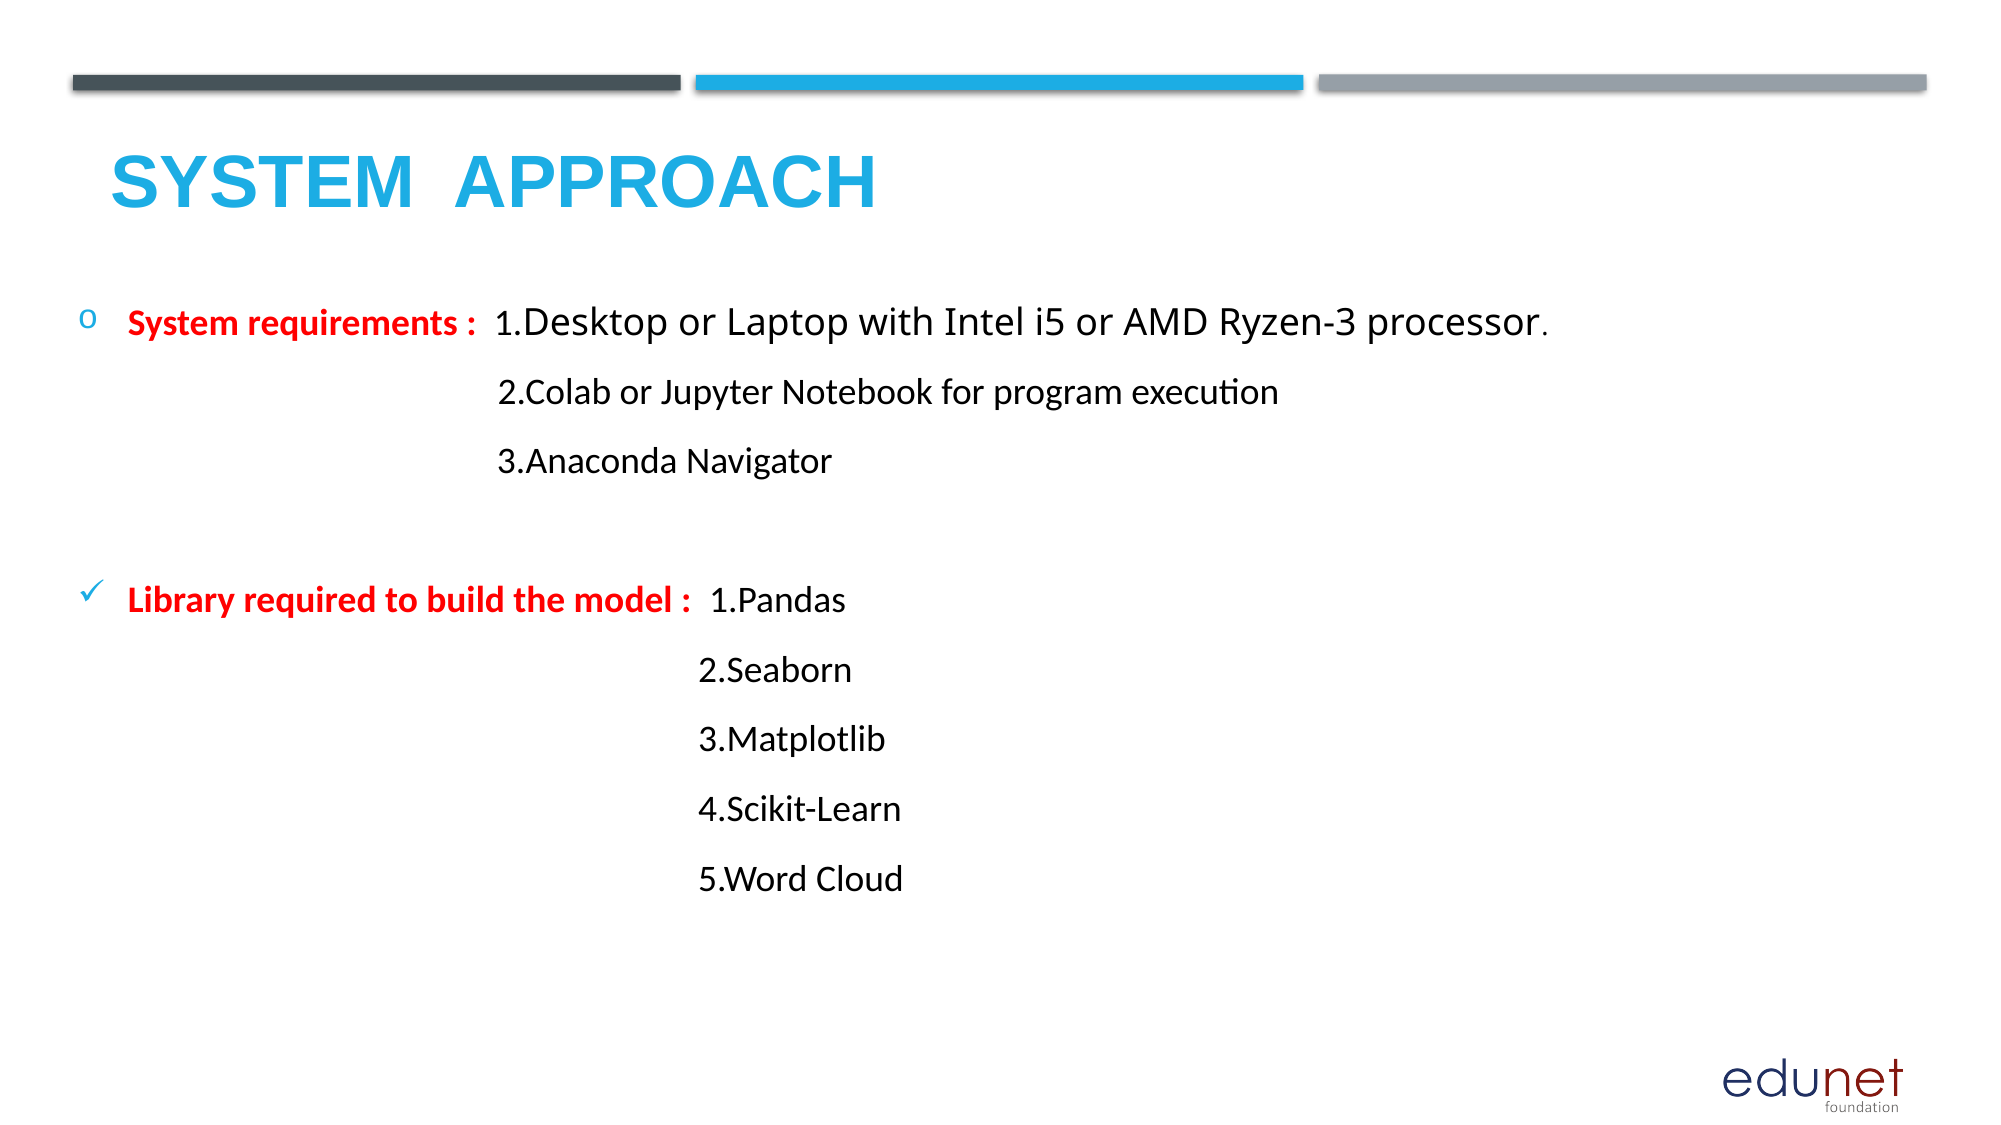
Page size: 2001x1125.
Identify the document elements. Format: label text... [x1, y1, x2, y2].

list System requirements : 1.Desktop or Laptop with Intel i5 or AMD Ryzen-3 processor. 2.Colab or Jupyter Notebook for program execution 3.Anaconda Navigator Library required to build the model : 1.Pandas 2.Seaborn 3.Matplotlib 4.Scikit-Learn 5.Word Cloud [62, 66, 1905, 1125]
